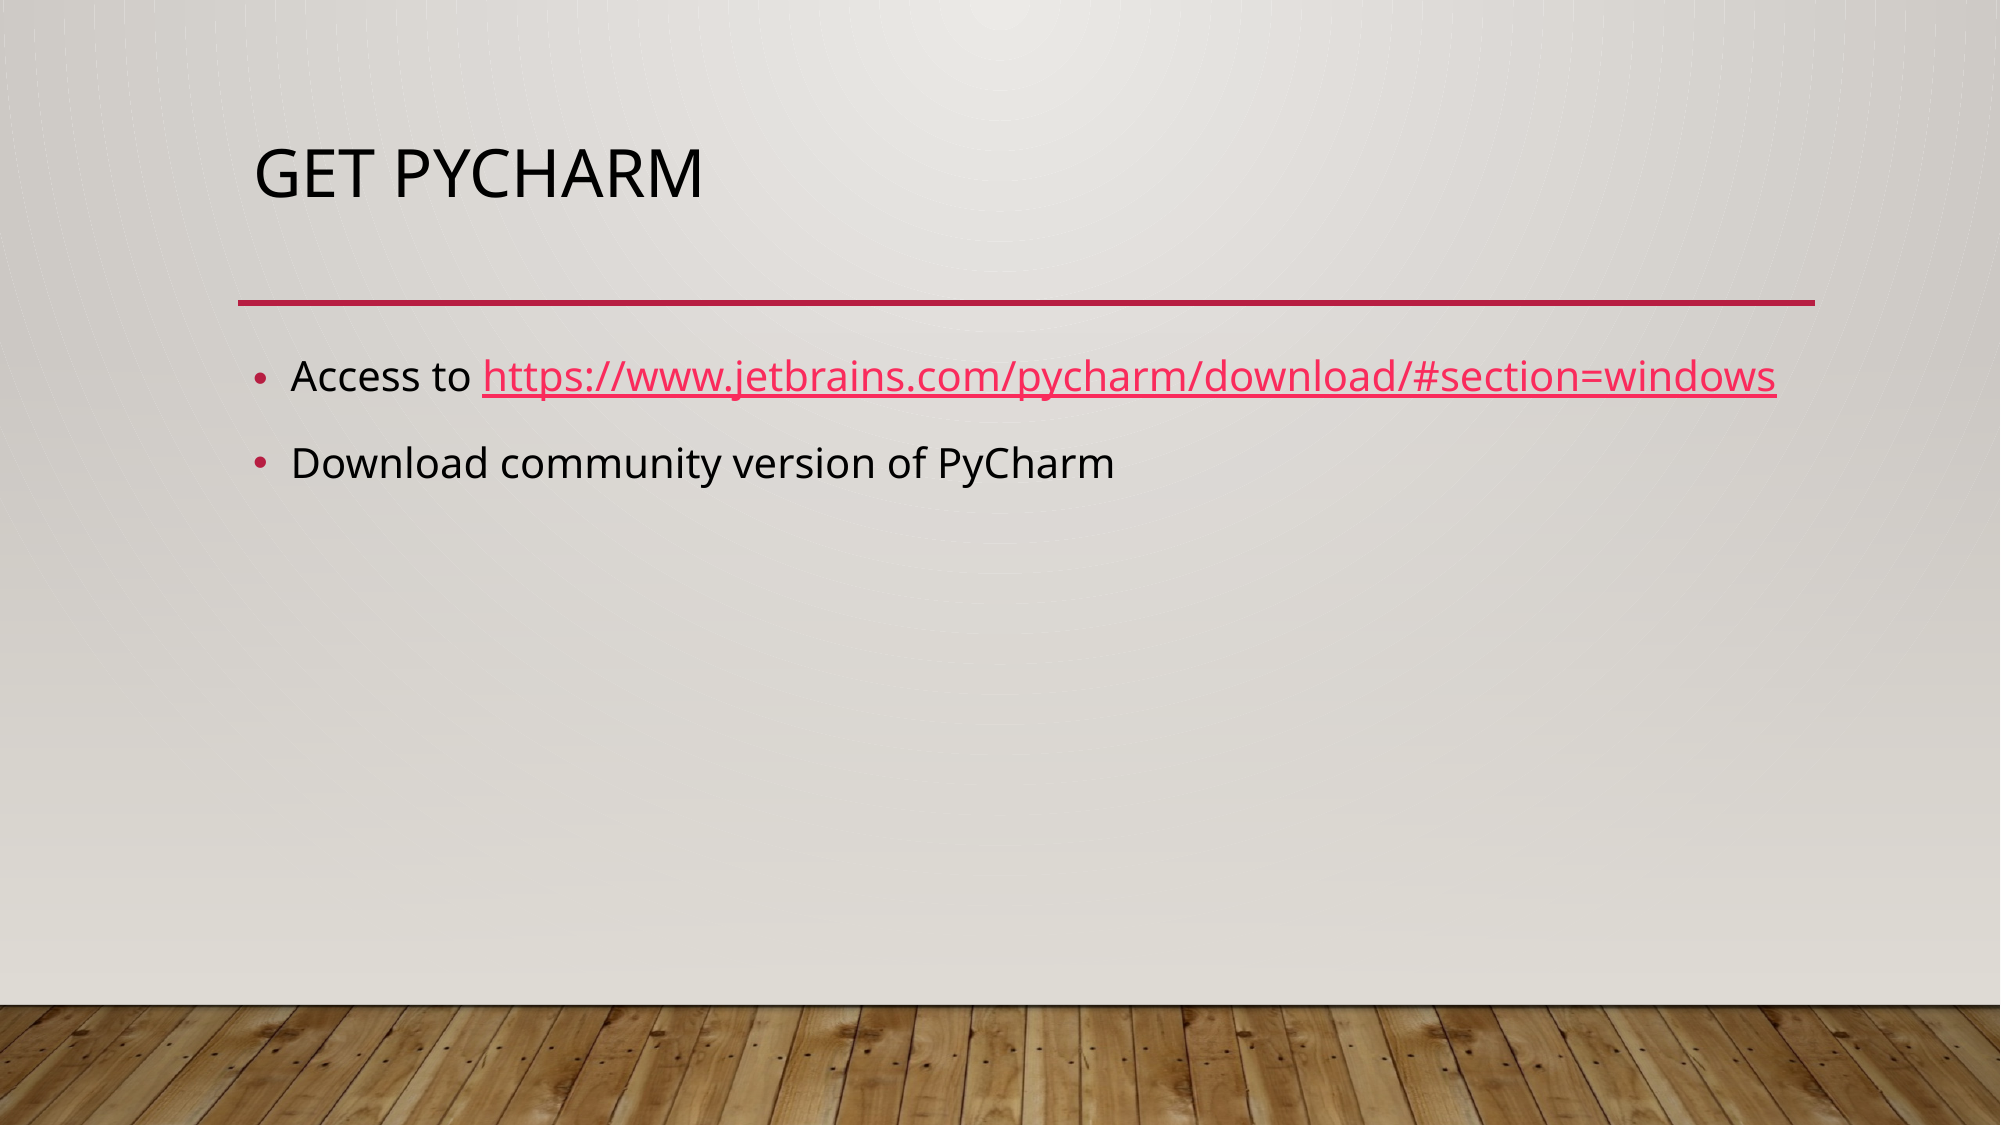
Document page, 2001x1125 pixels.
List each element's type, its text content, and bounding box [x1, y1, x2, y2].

title Get PyCharm [238, 131, 1814, 305]
picture [0, 1005, 2000, 1125]
list Access to https://www.jetbrains.com/pycharm/download/#section=windows Download community version of PyCharm [238, 330, 1814, 897]
